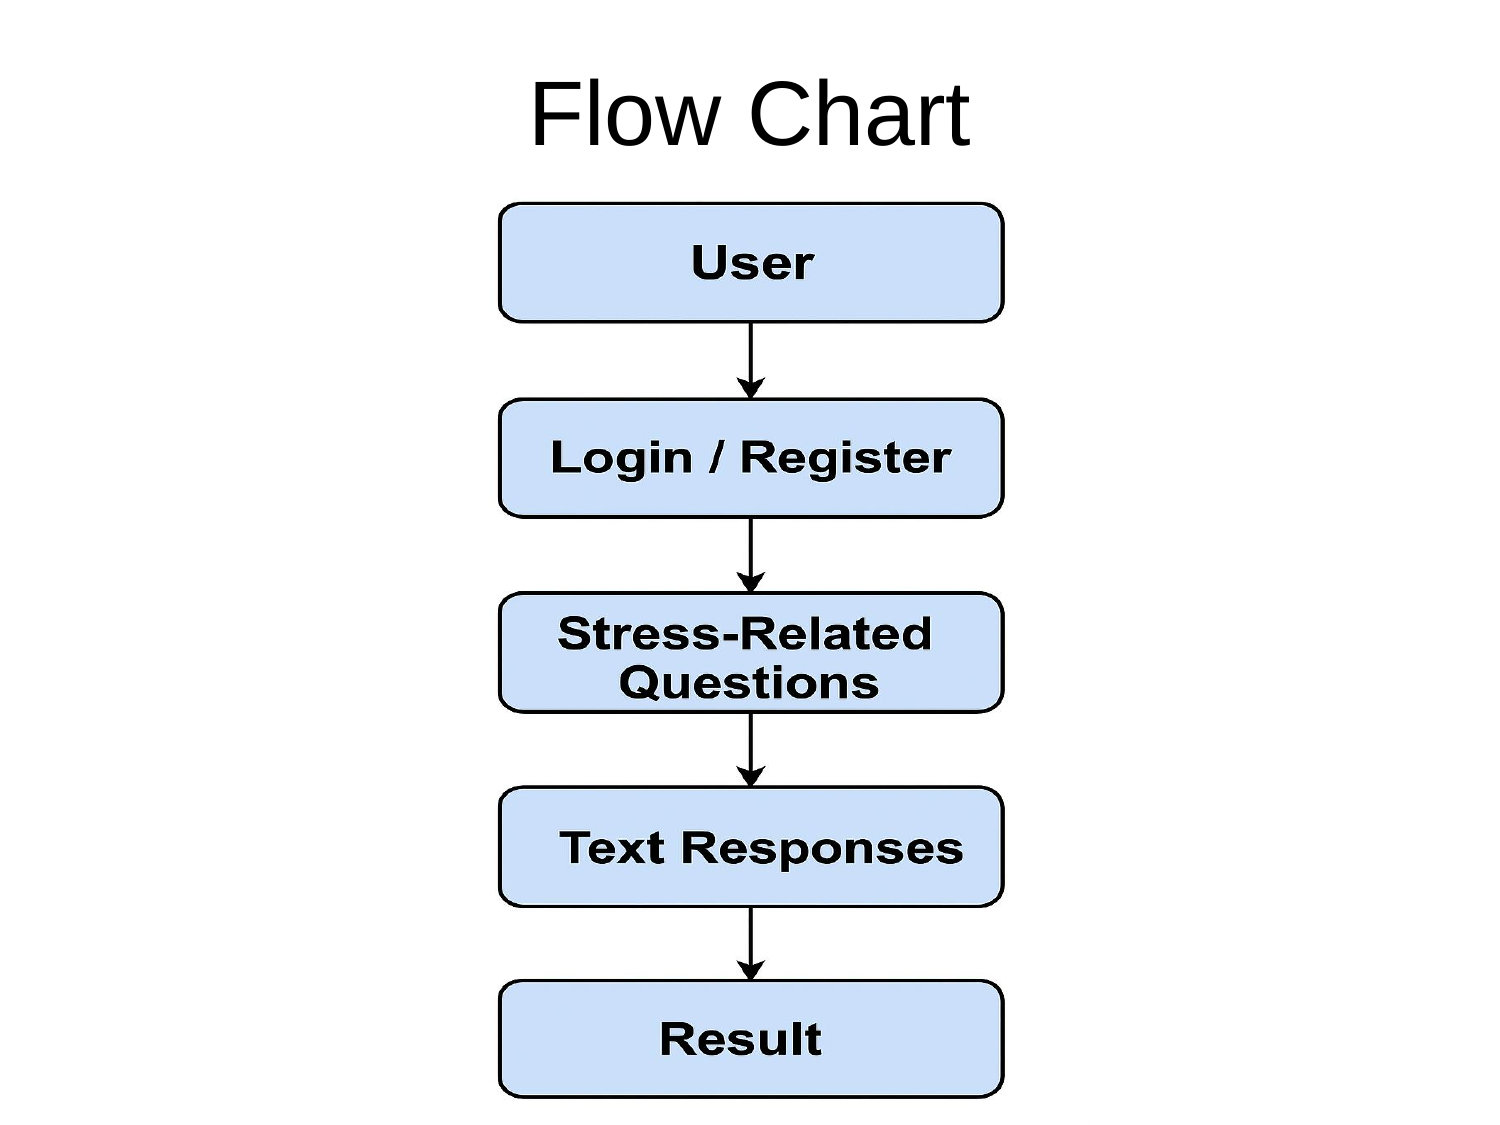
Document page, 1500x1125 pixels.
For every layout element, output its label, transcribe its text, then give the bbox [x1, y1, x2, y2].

title Flow Chart [74, 44, 1426, 174]
picture [410, 187, 1090, 1125]
